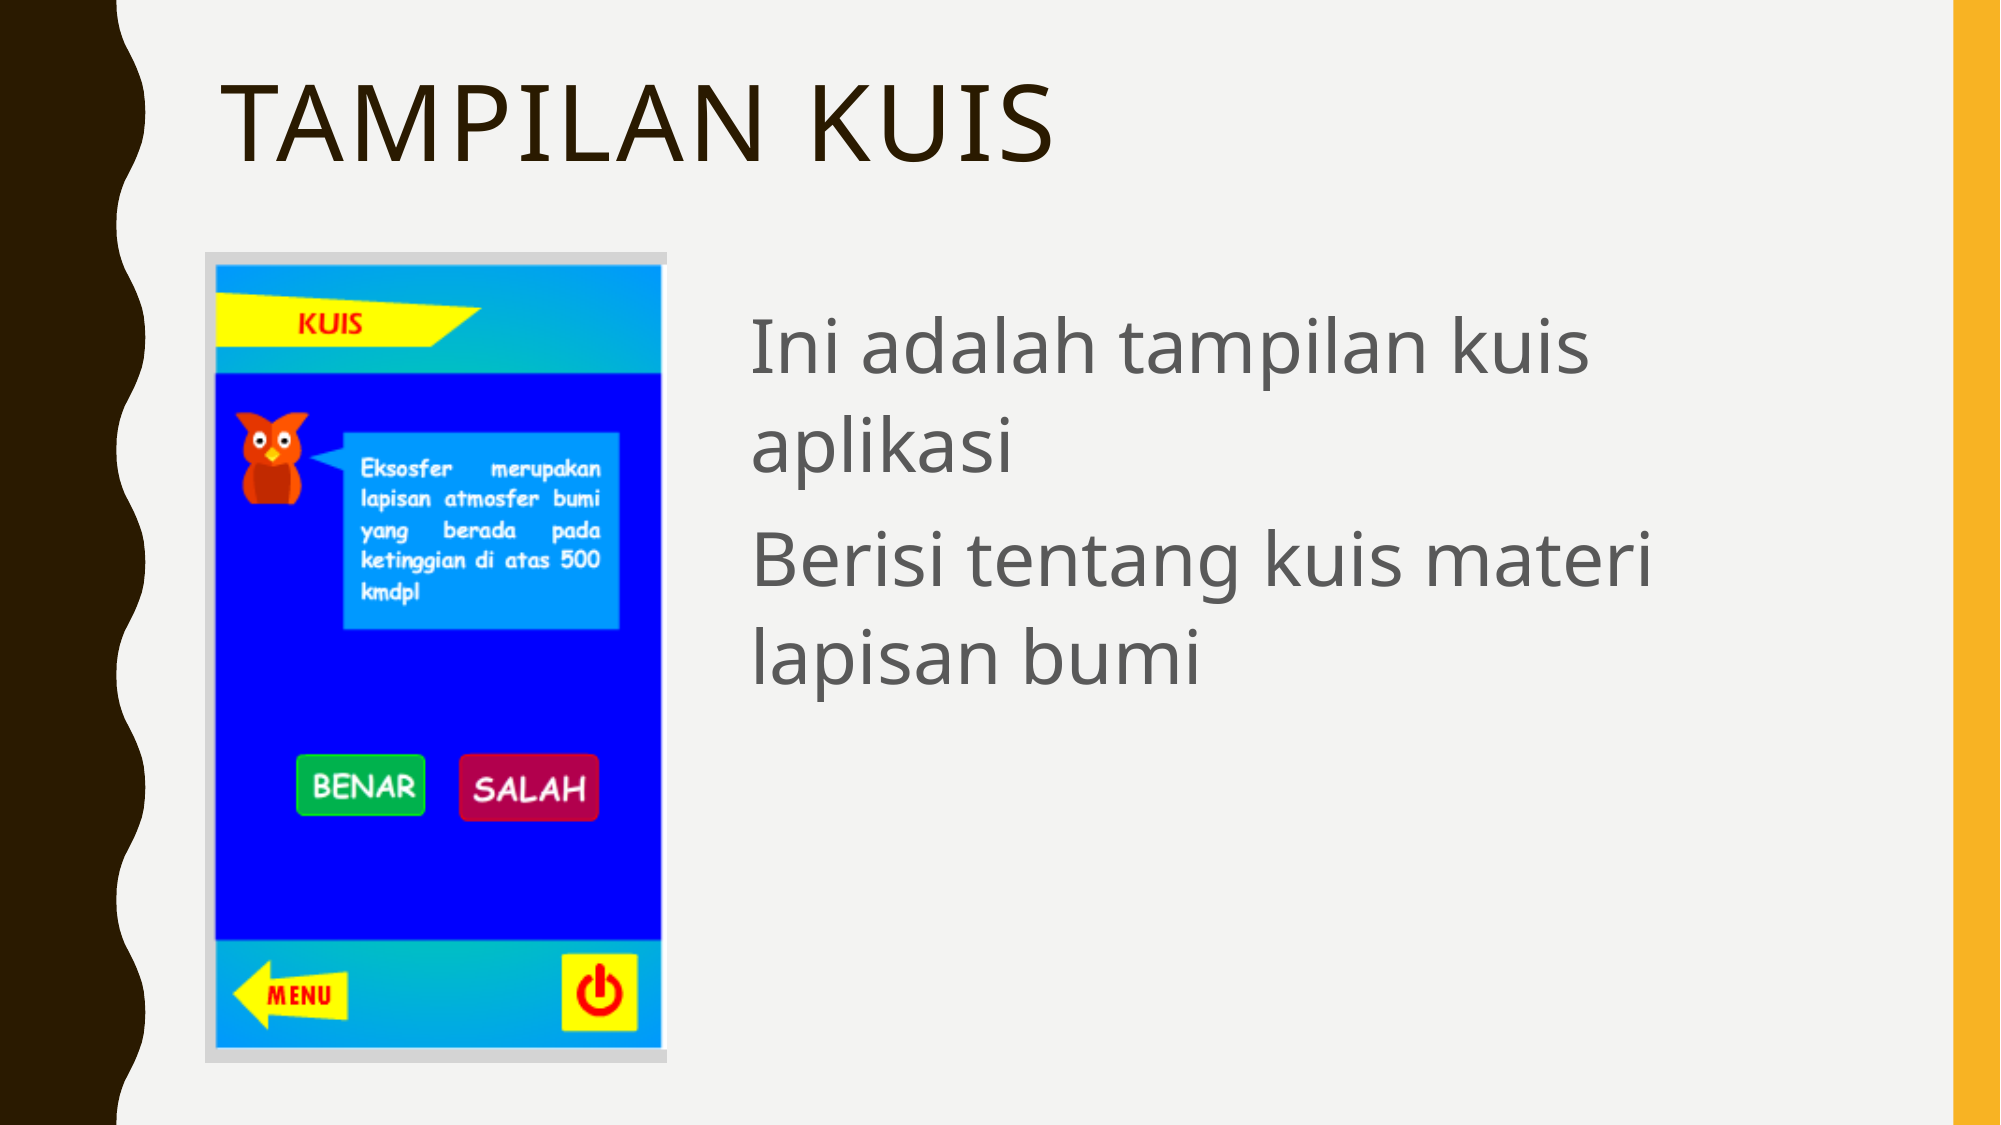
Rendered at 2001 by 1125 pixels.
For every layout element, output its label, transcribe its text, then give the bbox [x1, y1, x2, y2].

picture [205, 252, 667, 1063]
title Tampilan kuis [205, 62, 1875, 308]
text_box Ini adalah tampilan kuis aplikasi Berisi tentang kuis materi lapisan bumi [735, 282, 1847, 965]
